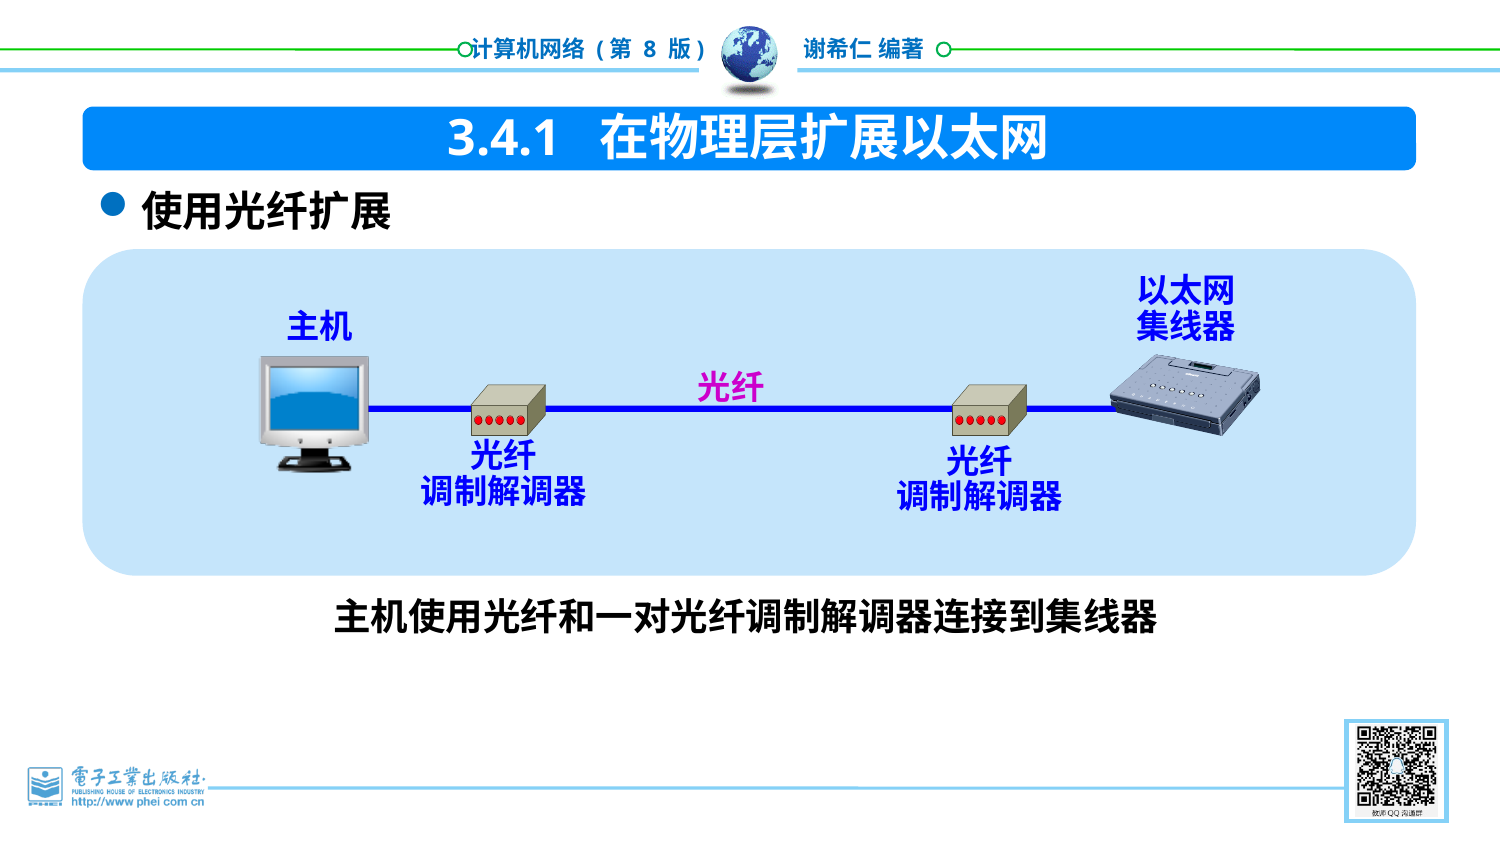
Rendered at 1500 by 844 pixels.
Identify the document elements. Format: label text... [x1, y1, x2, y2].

text_box 3.4.1 在物理层扩展以太网 [432, 98, 1065, 171]
text_box [82, 106, 432, 171]
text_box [270, 266, 1262, 526]
text_box [1065, 106, 1417, 171]
picture [23, 764, 208, 809]
text_box 主机使用光纤和一对光纤调制解调器连接到集线器 [270, 585, 1221, 645]
picture [253, 352, 377, 476]
text_box [80, 246, 1419, 578]
text_box 使用光纤扩展 [82, 171, 1416, 243]
picture [719, 24, 779, 98]
picture [1355, 724, 1438, 817]
